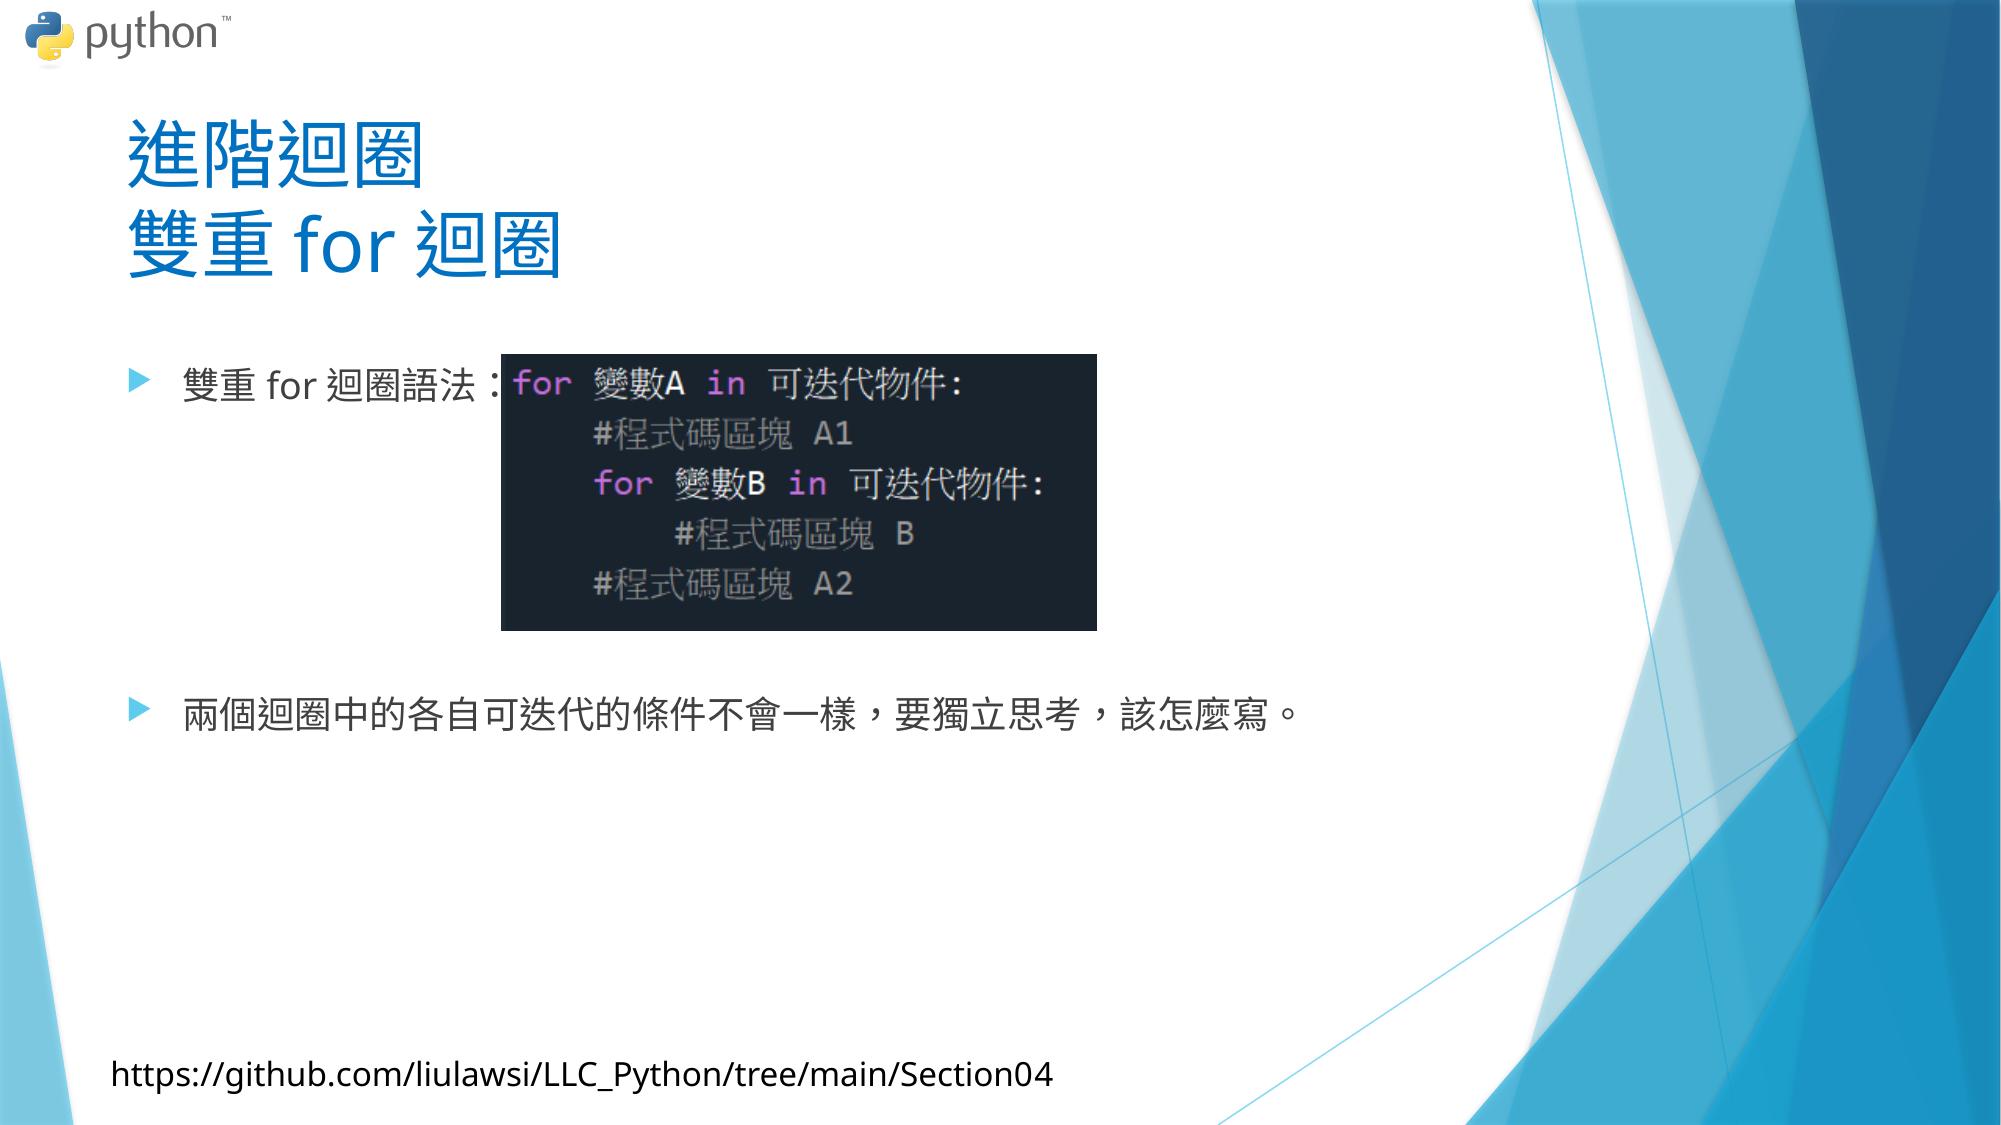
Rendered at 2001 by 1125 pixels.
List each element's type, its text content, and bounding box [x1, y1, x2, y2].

list 雙重for迴圈語法： 兩個迴圈中的各自可迭代的條件不會一樣，要獨立思考，該怎麼寫。 [111, 354, 1522, 992]
title 進階迴圈 雙重for迴圈 [111, 99, 1522, 317]
picture [23, 9, 233, 71]
picture [500, 353, 1098, 632]
